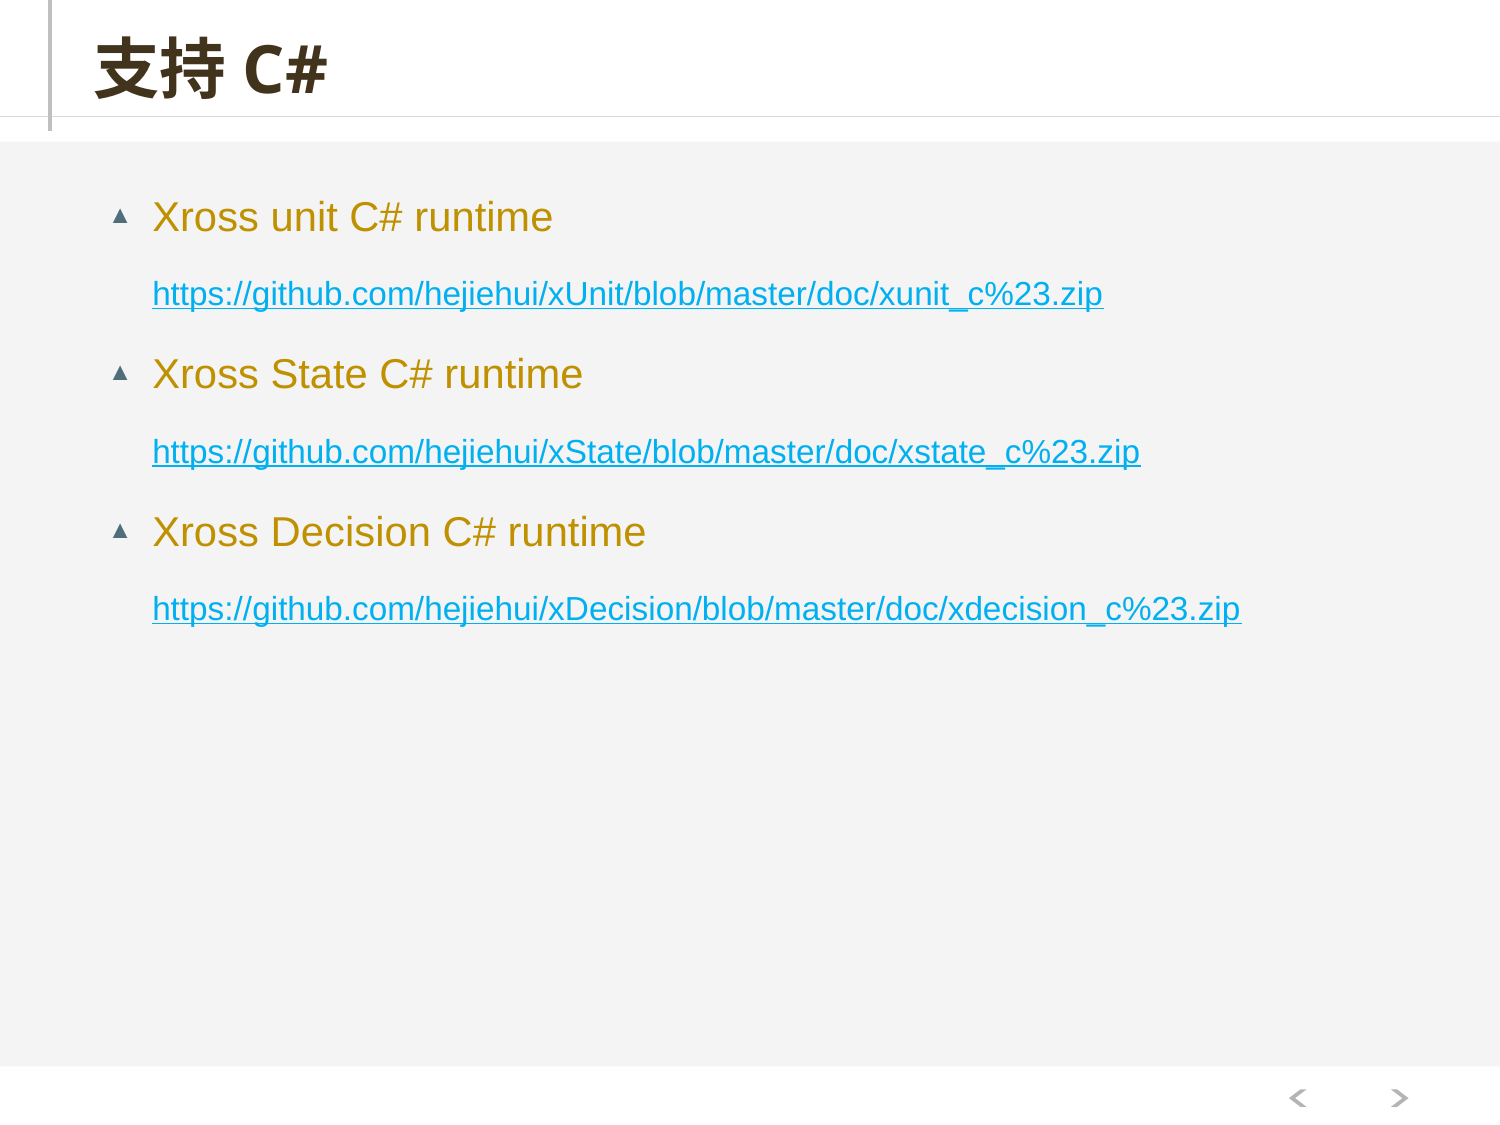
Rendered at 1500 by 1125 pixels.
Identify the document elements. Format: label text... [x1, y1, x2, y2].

list Xross unit C# runtime https://github.com/hejiehui/xUnit/blob/master/doc/xunit_c%23.zip Xross State C# runtime https://github.com/hejiehui/xState/blob/master/doc/xstate_c%23.zip Xross Decision C# runtime https://github.com/hejiehui/xDecision/blob/master/doc/xdecision_c%23.zip [78, 172, 1388, 1040]
title 支持C# [78, 22, 1104, 116]
